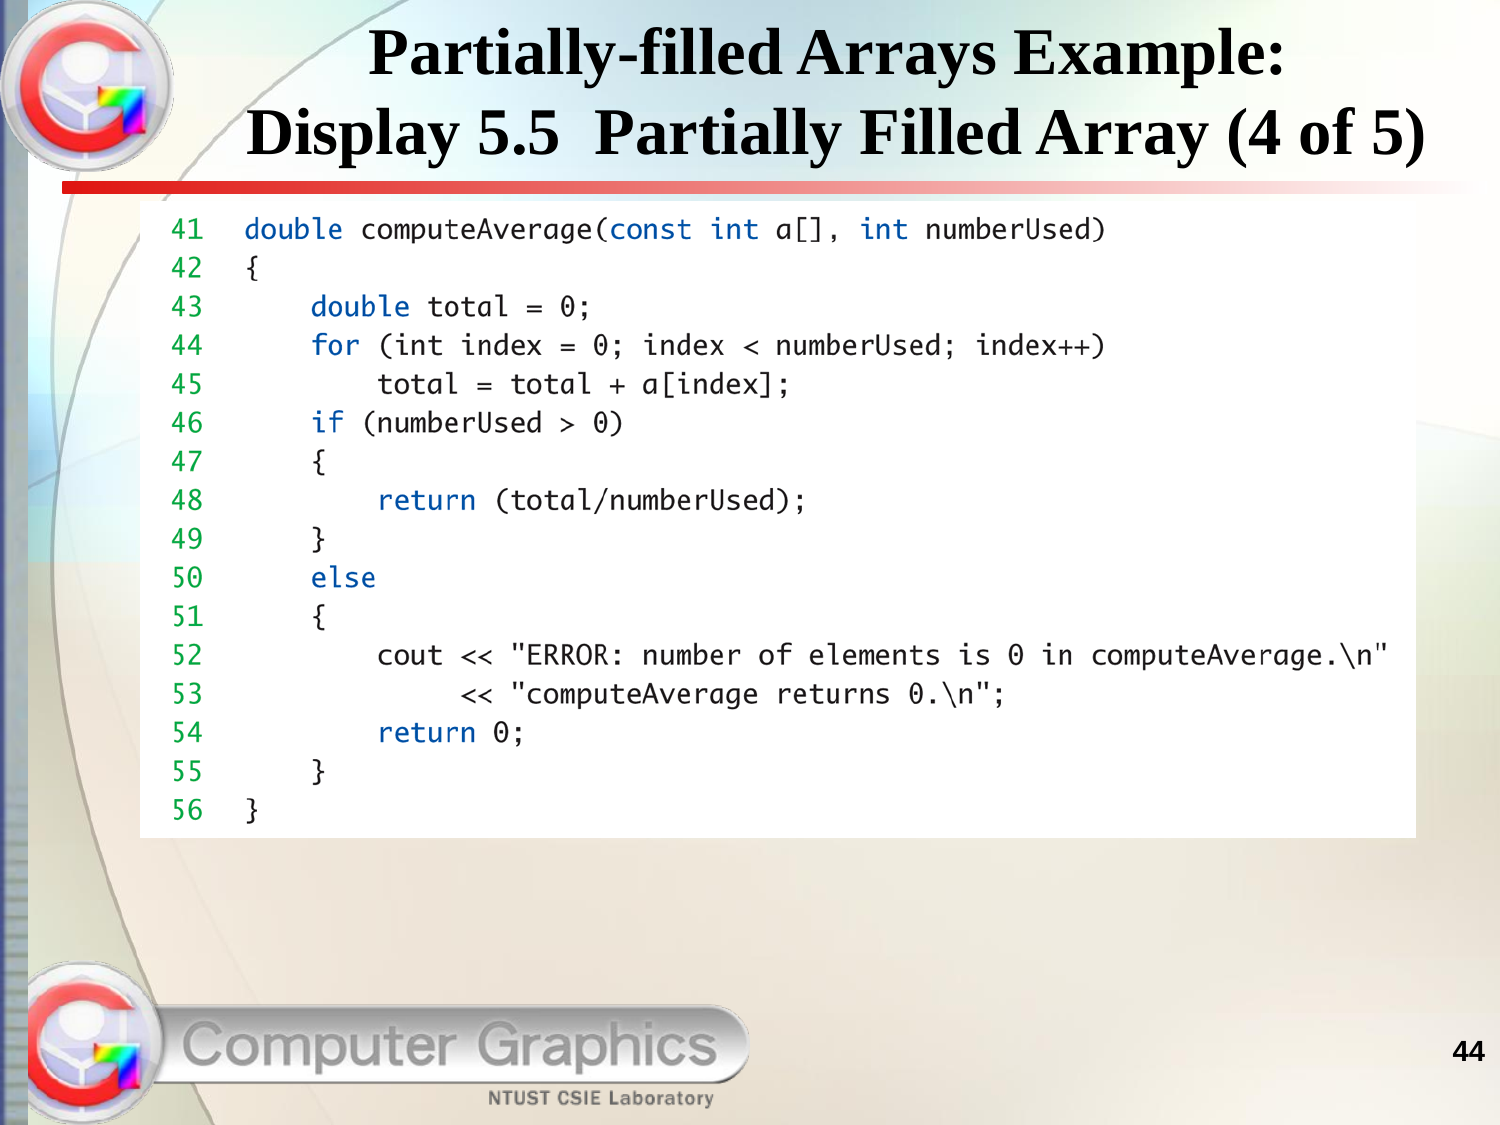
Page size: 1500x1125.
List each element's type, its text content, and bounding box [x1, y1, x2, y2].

title Partially-filled Arrays Example: Display 5.5 Partially Filled Array (4 of 5) [174, 0, 1500, 175]
slide_number 44 [1187, 1025, 1500, 1063]
picture [0, 0, 1500, 1125]
